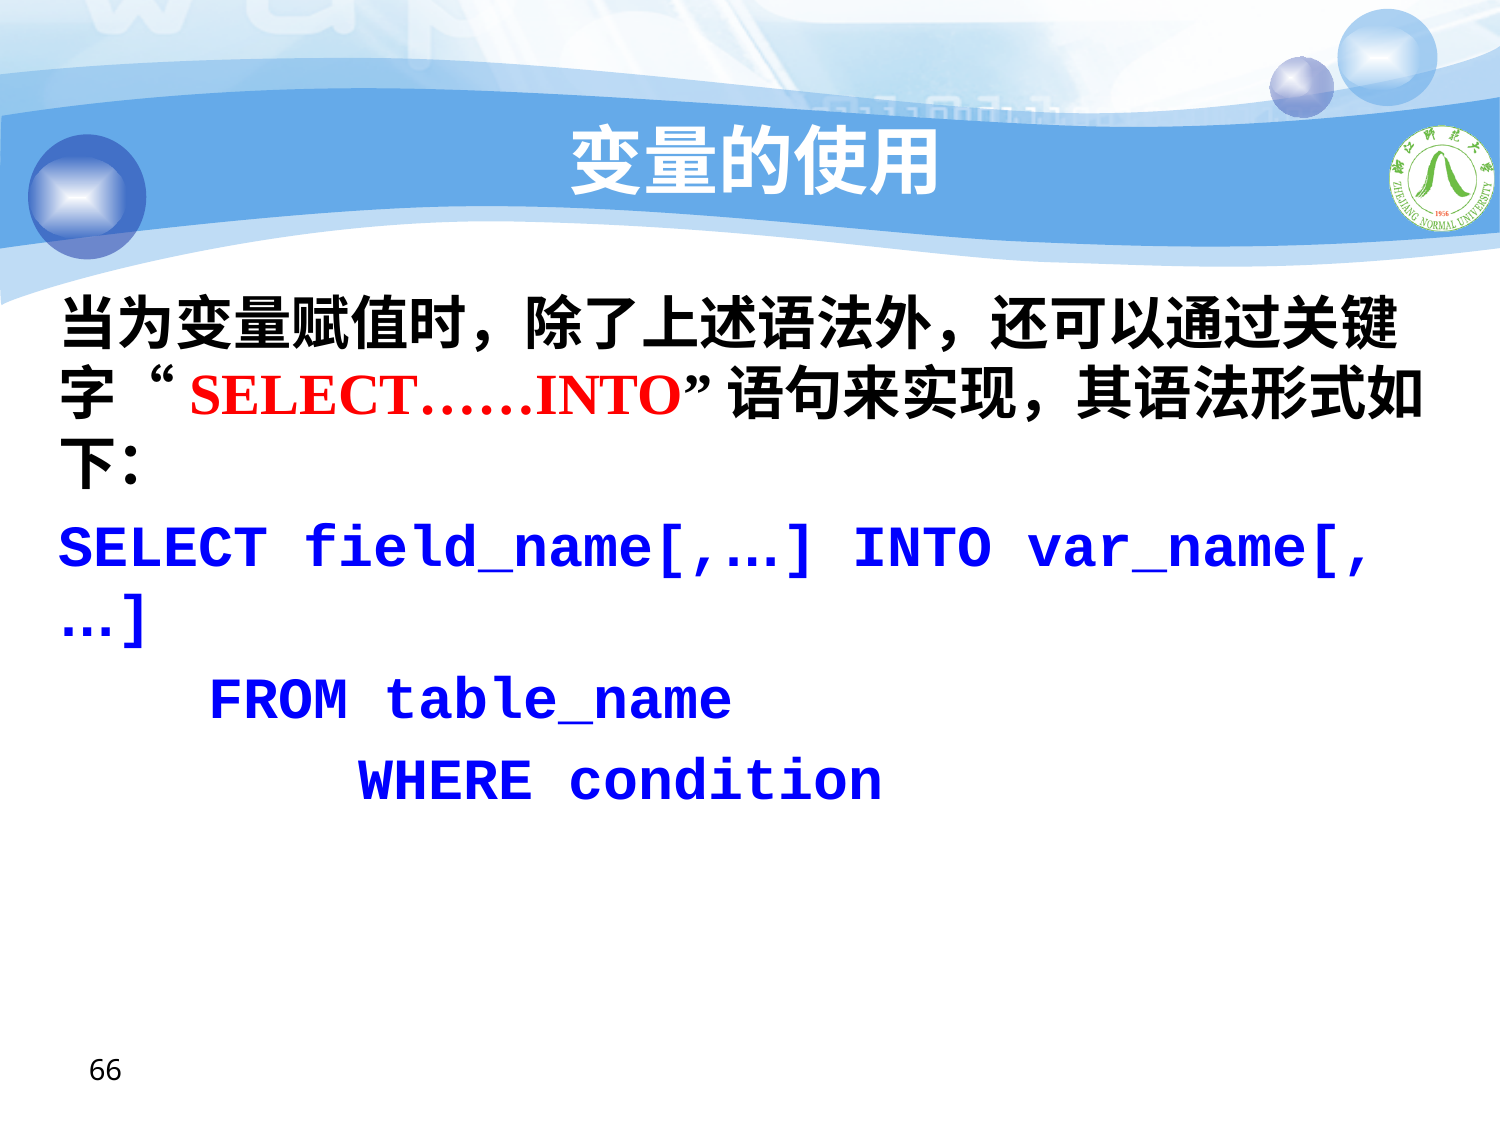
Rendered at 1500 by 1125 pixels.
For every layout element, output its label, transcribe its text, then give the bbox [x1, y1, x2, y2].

picture [0, 0, 1500, 112]
picture [1388, 125, 1495, 232]
list 当为变量赋值时，除了上述语法外，还可以通过关键字“SELECT……INTO”语句来实现，其语法形式如下： SELECT field_name[,…] INTO var_name[,…] FROM table_name WHERE condition [43, 278, 1469, 1017]
slide_number 66 [41, 1023, 138, 1099]
title 变量的使用 [150, 112, 1363, 205]
